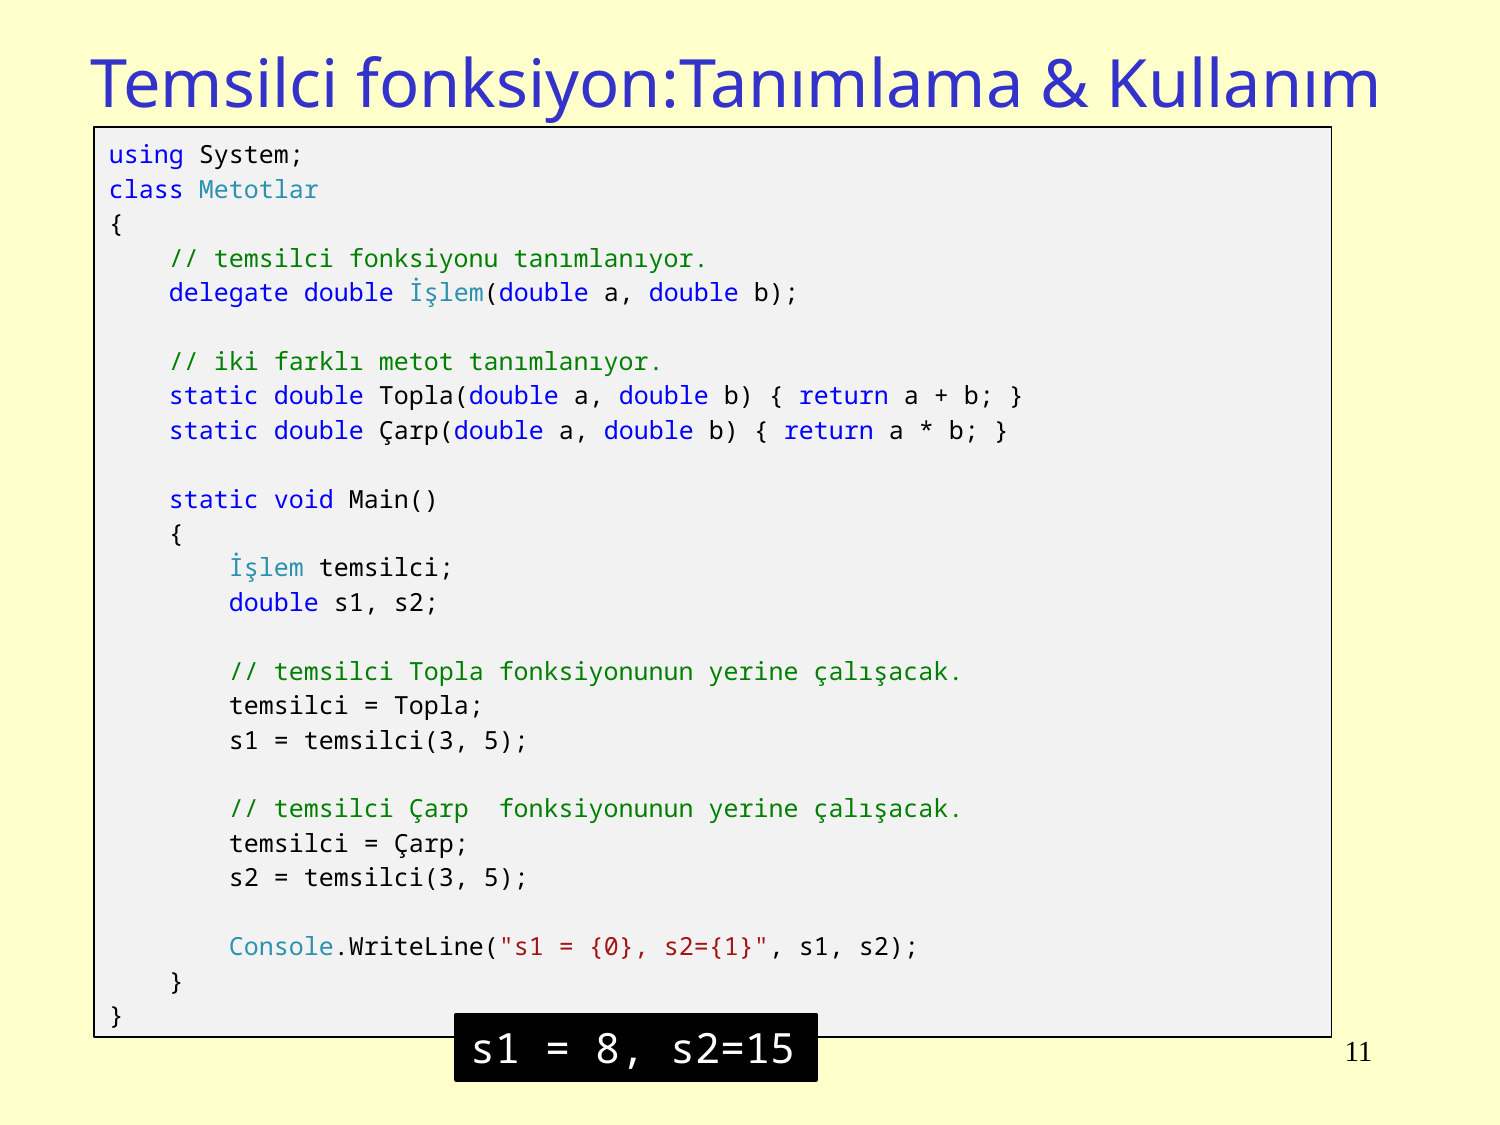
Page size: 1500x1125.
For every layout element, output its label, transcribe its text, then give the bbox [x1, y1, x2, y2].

text_box s1 = 8, s2=15 [454, 1013, 818, 1082]
slide_number 11 [1074, 1024, 1388, 1101]
title Temsilci fonksiyon:Tanımlama & Kullanım [58, 23, 1417, 138]
text_box using System; class Metotlar { // temsilci fonksiyonu tanımlanıyor. delegate double İşlem(double a, double b); // iki farklı metot tanımlanıyor. static double Topla(double a, double b) { return a + b; } static double Çarp(double a, double b) { return a * b; } static void Main() { İşlem temsilci; double s1, s2; // temsilci Topla fonksiyonunun yerine çalışacak. temsilci = Topla; s1 = temsilci(3, 5); // temsilci Çarp fonksiyonunun yerine çalışacak. temsilci = Çarp; s2 = temsilci(3, 5); Console.WriteLine("s1 = {0}, s2={1}", s1, s2); } } [94, 126, 1332, 1037]
